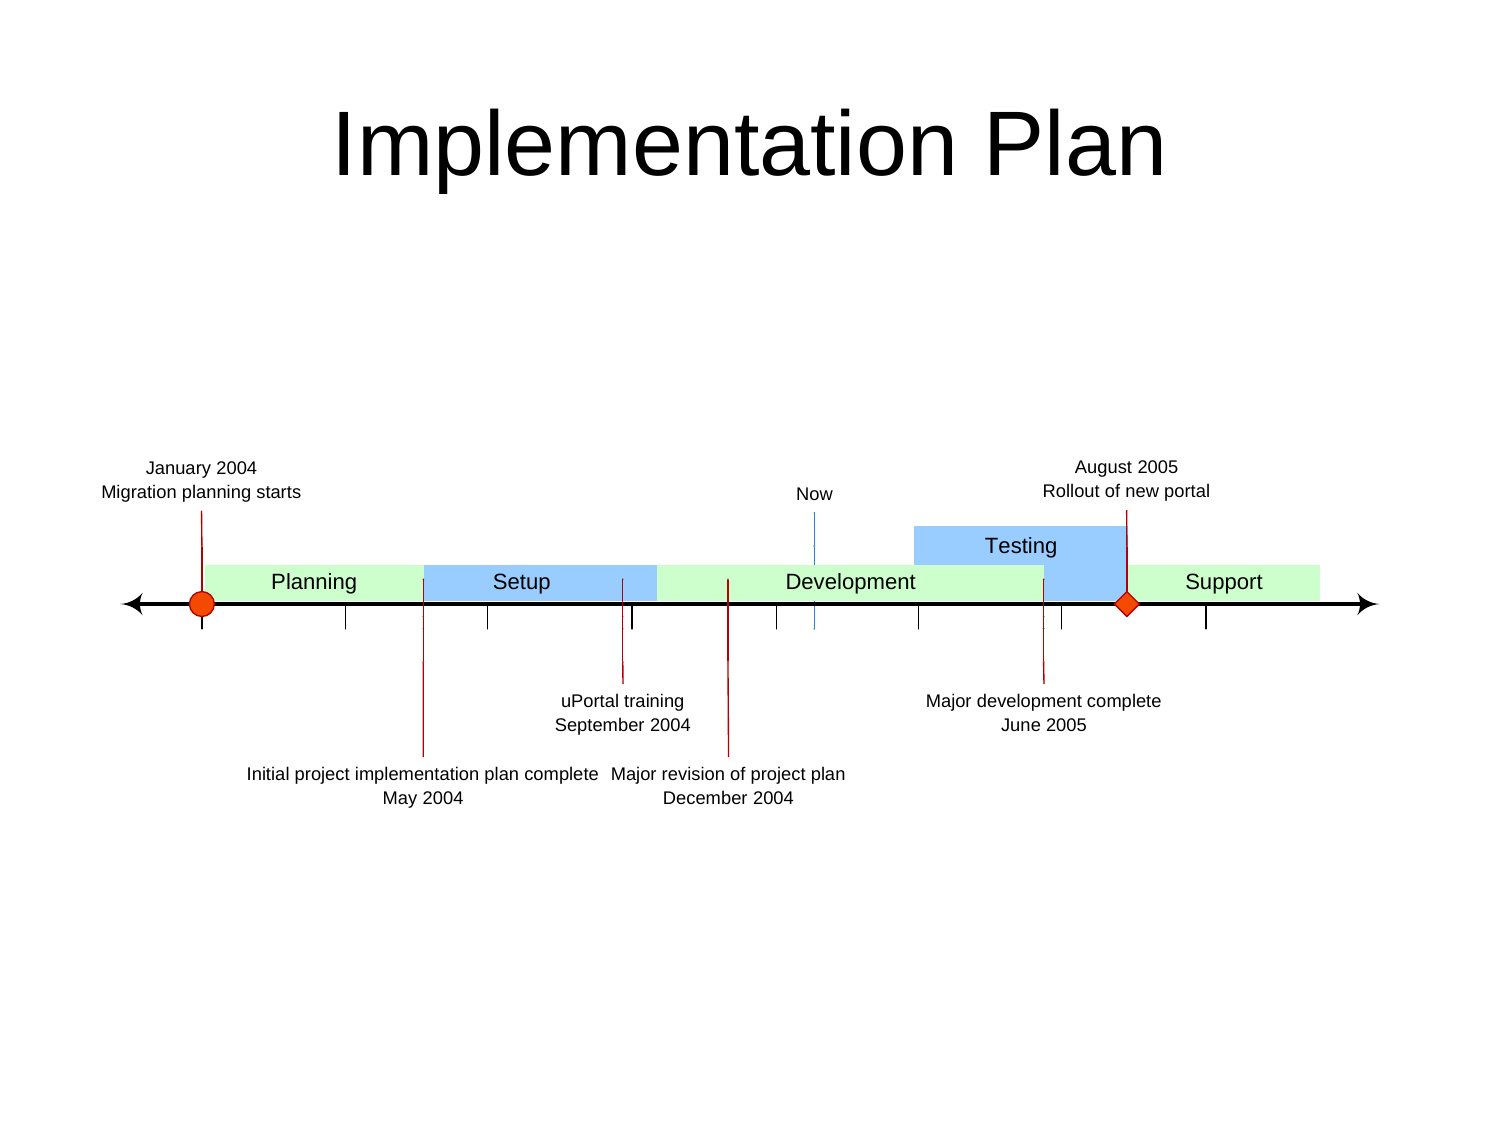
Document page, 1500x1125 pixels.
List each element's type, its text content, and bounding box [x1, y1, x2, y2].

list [74, 447, 1426, 820]
title Implementation Plan [75, 45, 1425, 233]
